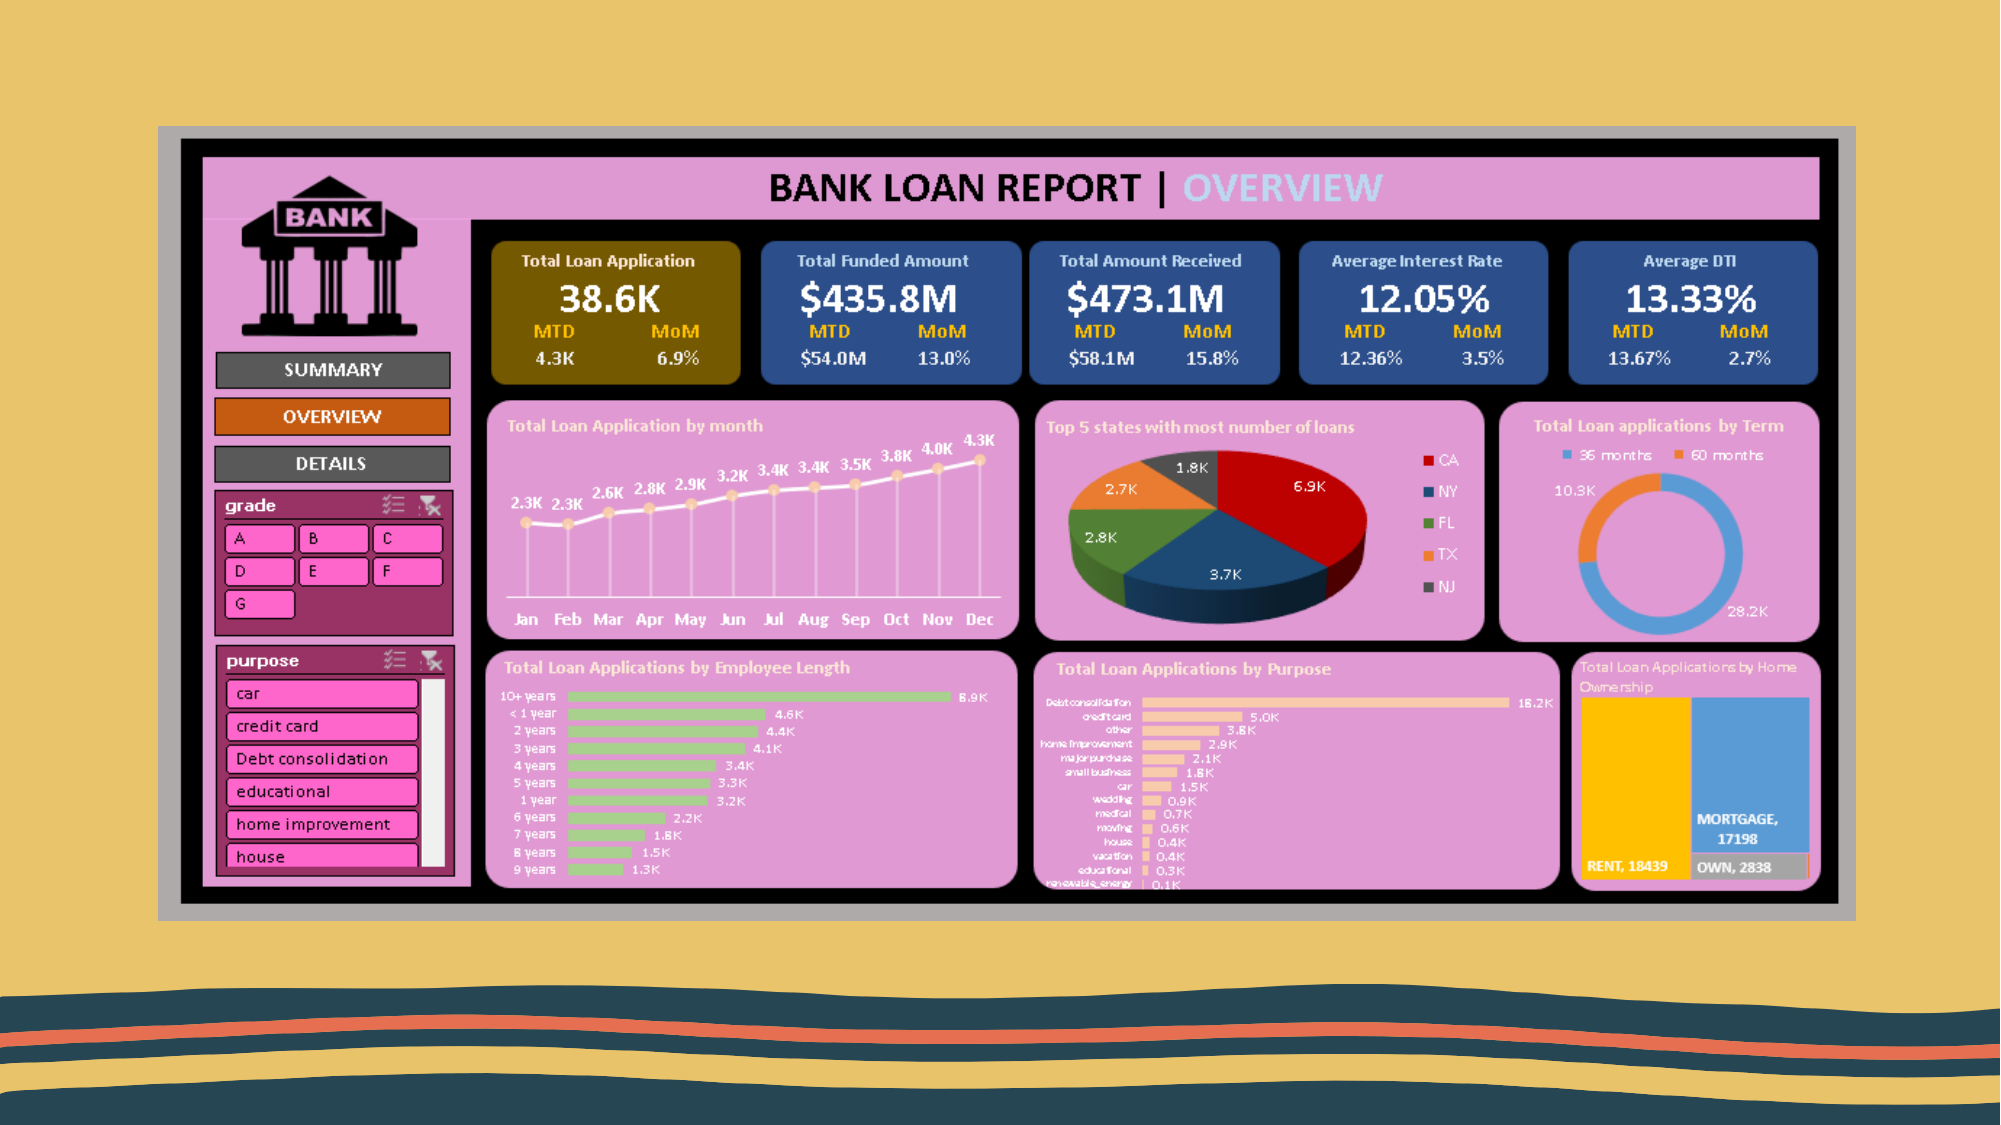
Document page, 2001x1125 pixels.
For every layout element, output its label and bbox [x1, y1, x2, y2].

picture [158, 126, 1856, 921]
picture [0, 984, 2000, 1125]
